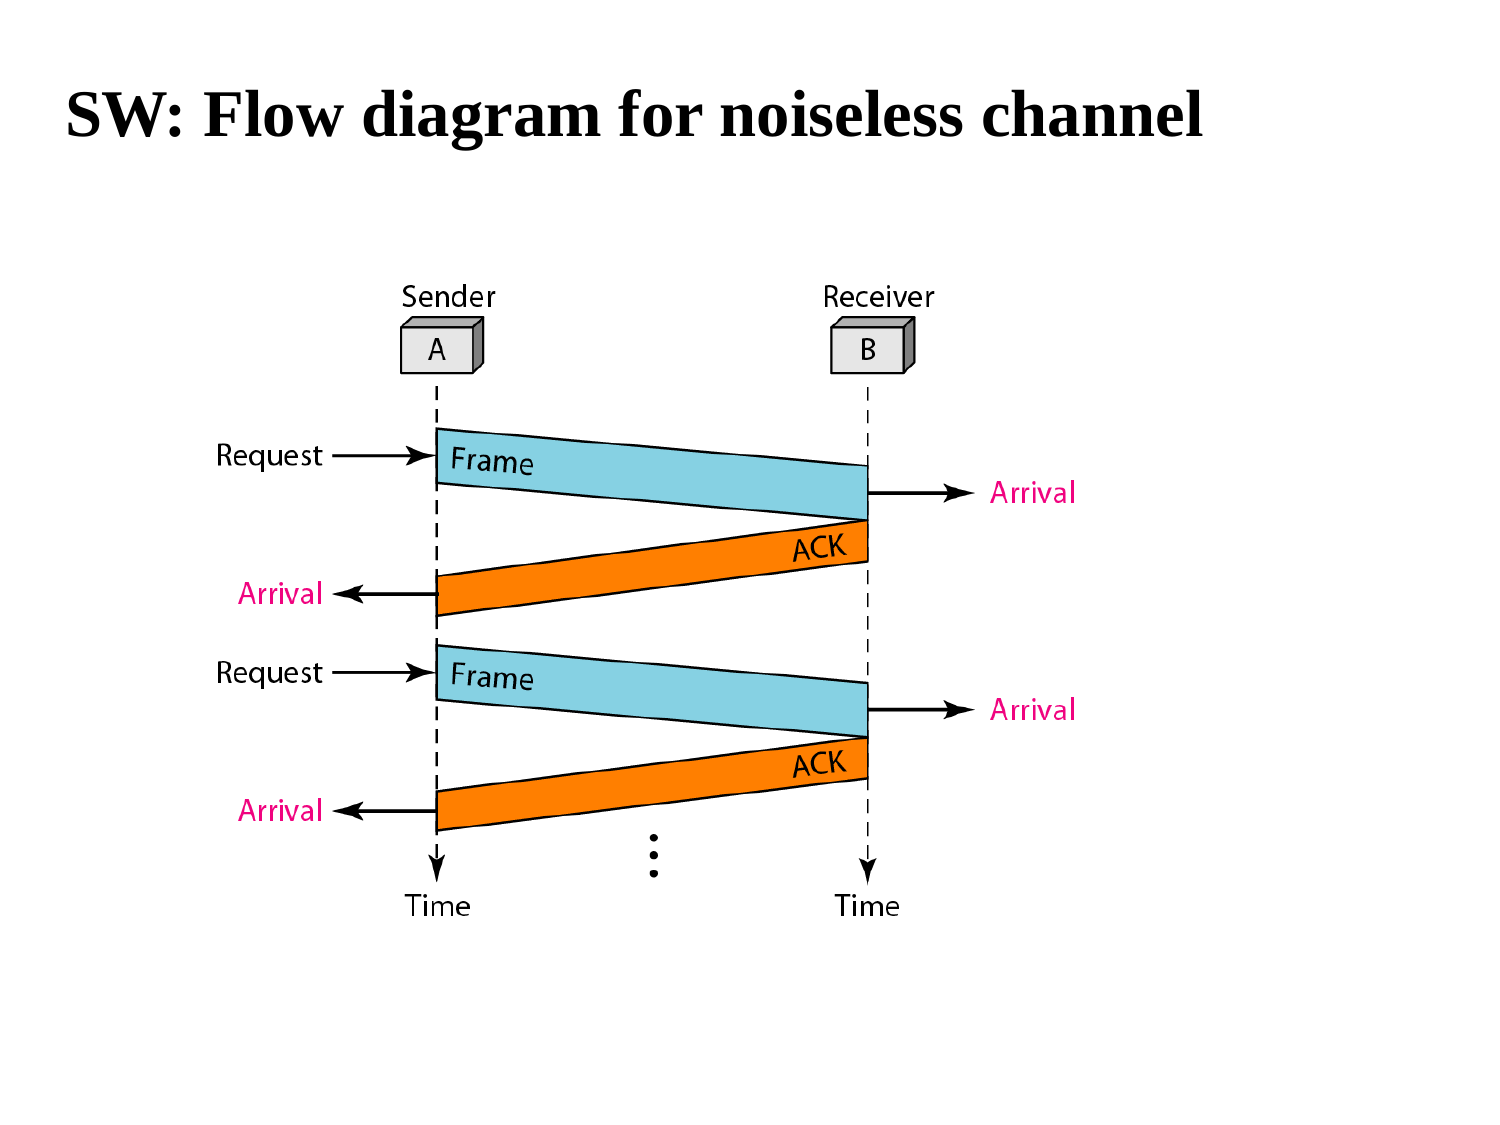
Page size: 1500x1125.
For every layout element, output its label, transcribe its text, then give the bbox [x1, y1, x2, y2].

text_box SW: Flow diagram for noiseless channel [49, 62, 1229, 158]
picture [215, 280, 1076, 926]
